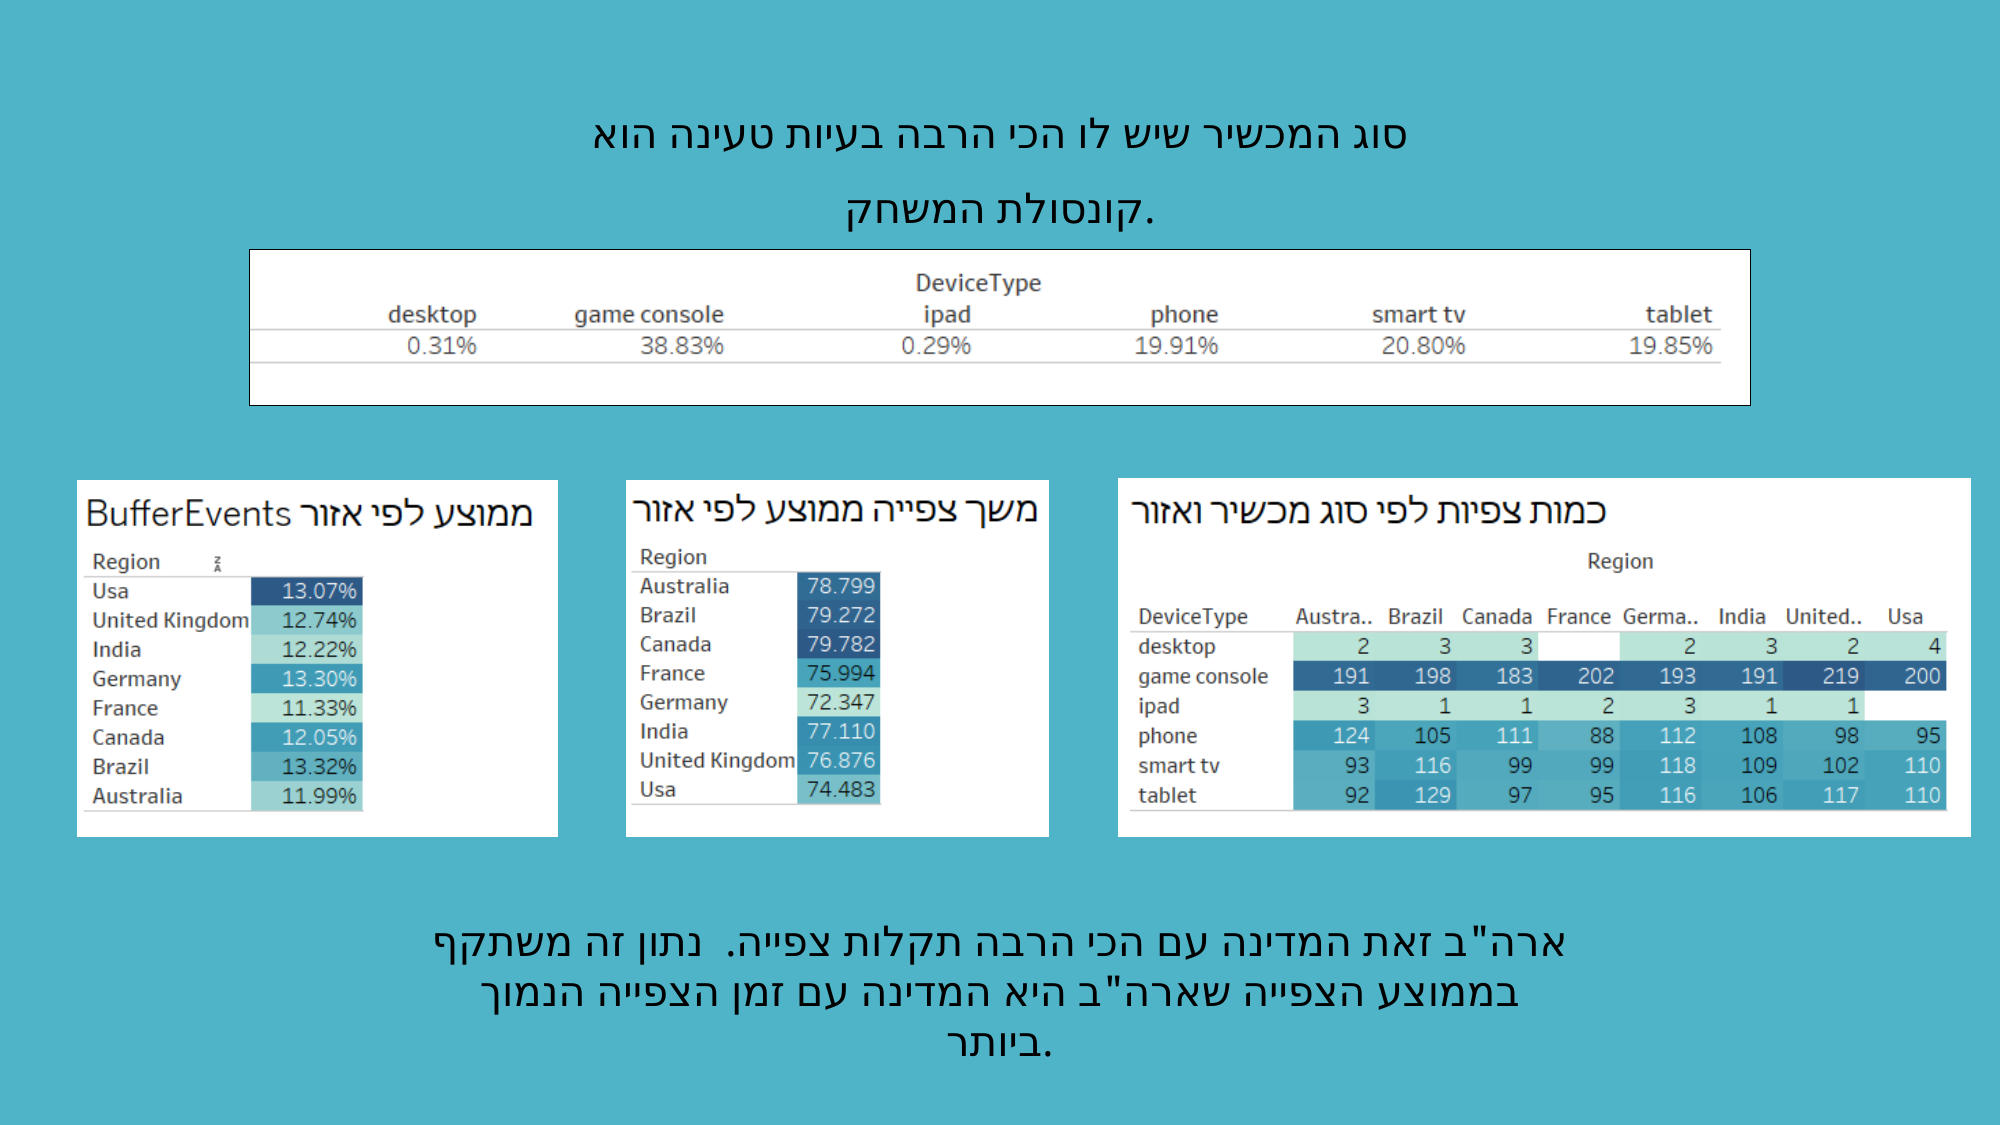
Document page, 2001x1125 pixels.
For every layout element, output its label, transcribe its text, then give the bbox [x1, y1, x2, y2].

picture [249, 249, 1751, 407]
picture [77, 479, 558, 837]
text_box סוג המכשיר שיש לו הכי הרבה בעיות טעינה הוא קונסולת המשחק. [498, 74, 1502, 240]
picture [1117, 478, 1971, 837]
text_box ארה"ב זאת המדינה עם הכי הרבה תקלות צפייה. נתון זה משתקף בממוצע הצפייה שארה"ב היא המדינה עם זמן הצפייה הנמוך ביותר. [416, 907, 1583, 1072]
picture [626, 479, 1050, 837]
